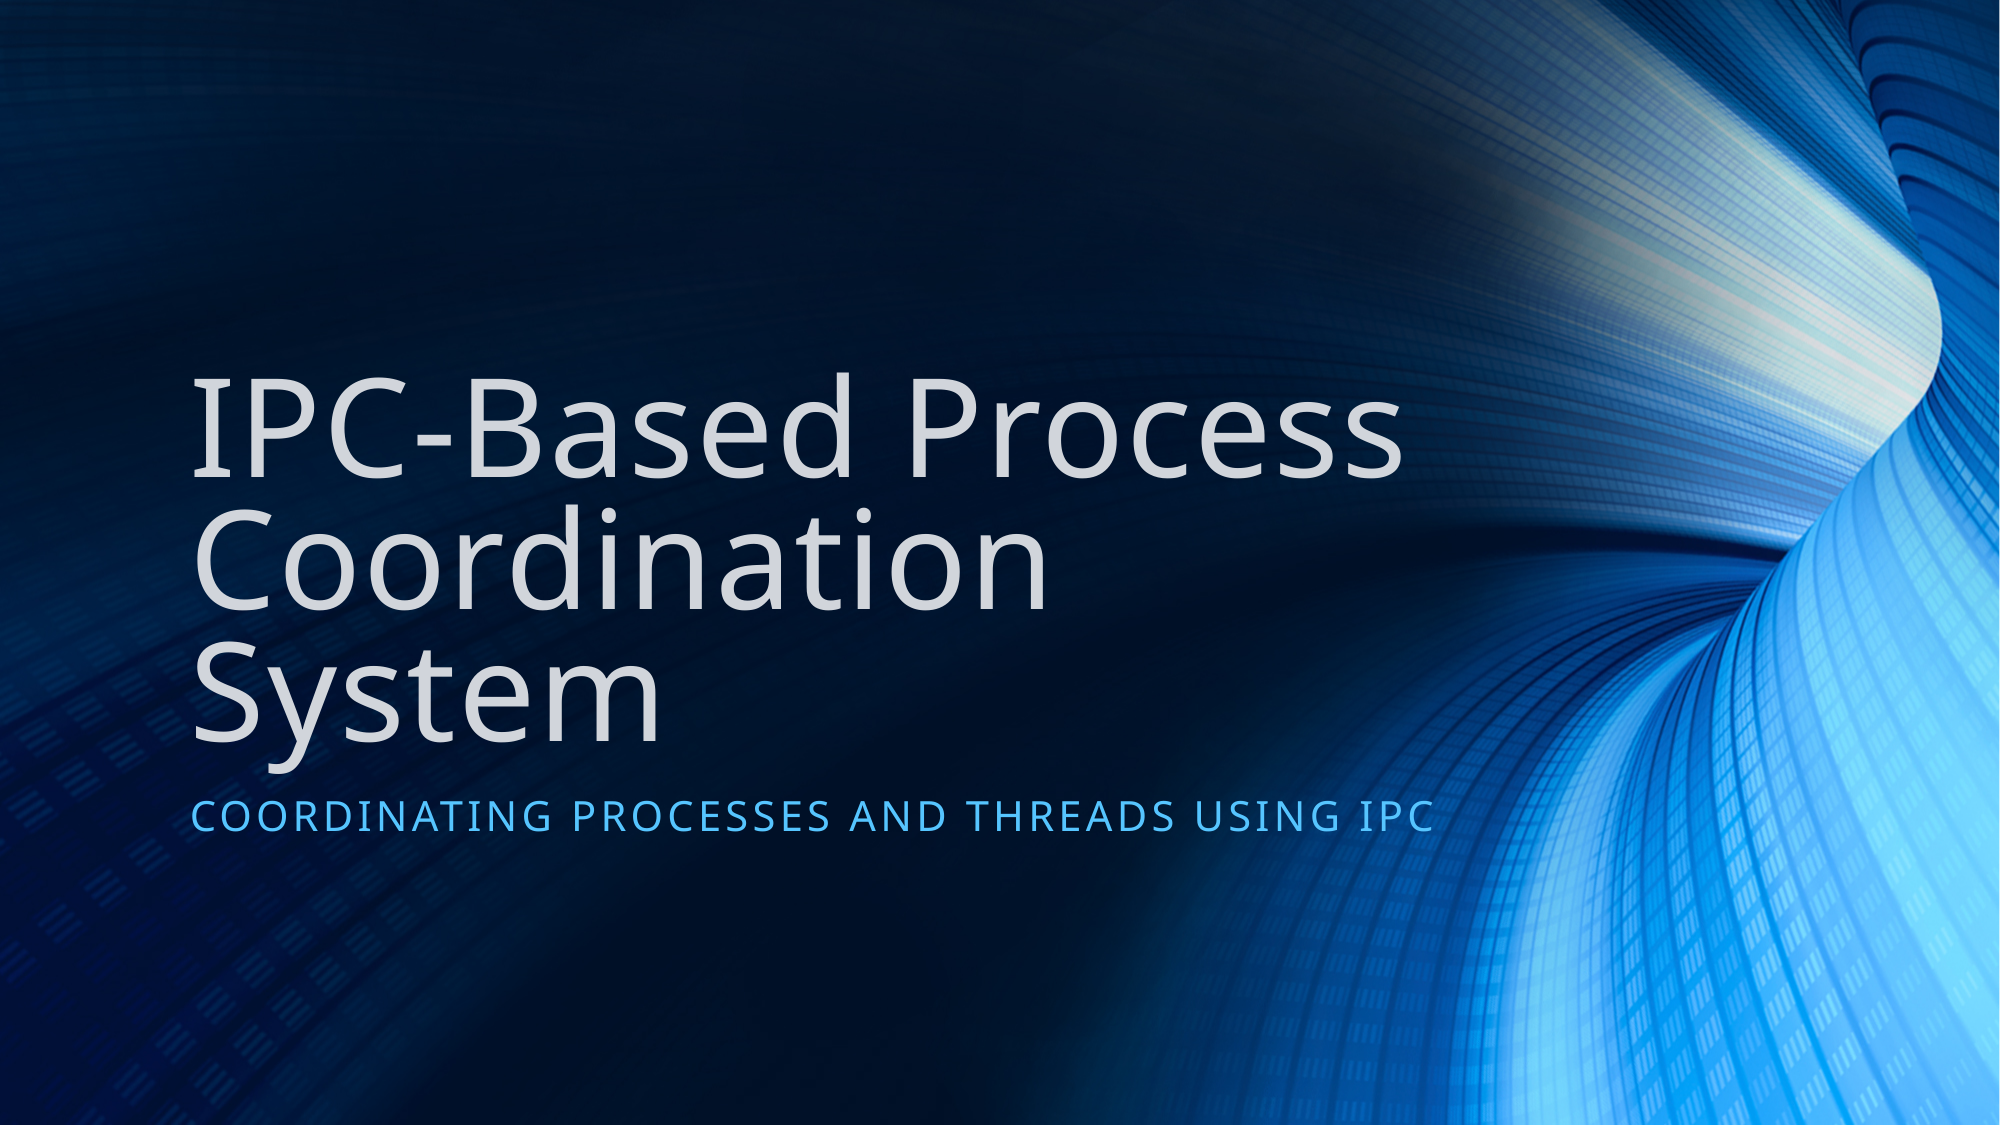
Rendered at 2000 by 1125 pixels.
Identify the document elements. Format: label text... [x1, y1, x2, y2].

title IPC-Based Process Coordination System [174, 299, 1525, 775]
subtitle Coordinating Processes and Threads Using IPC [174, 787, 1525, 988]
picture [0, 0, 2000, 1125]
